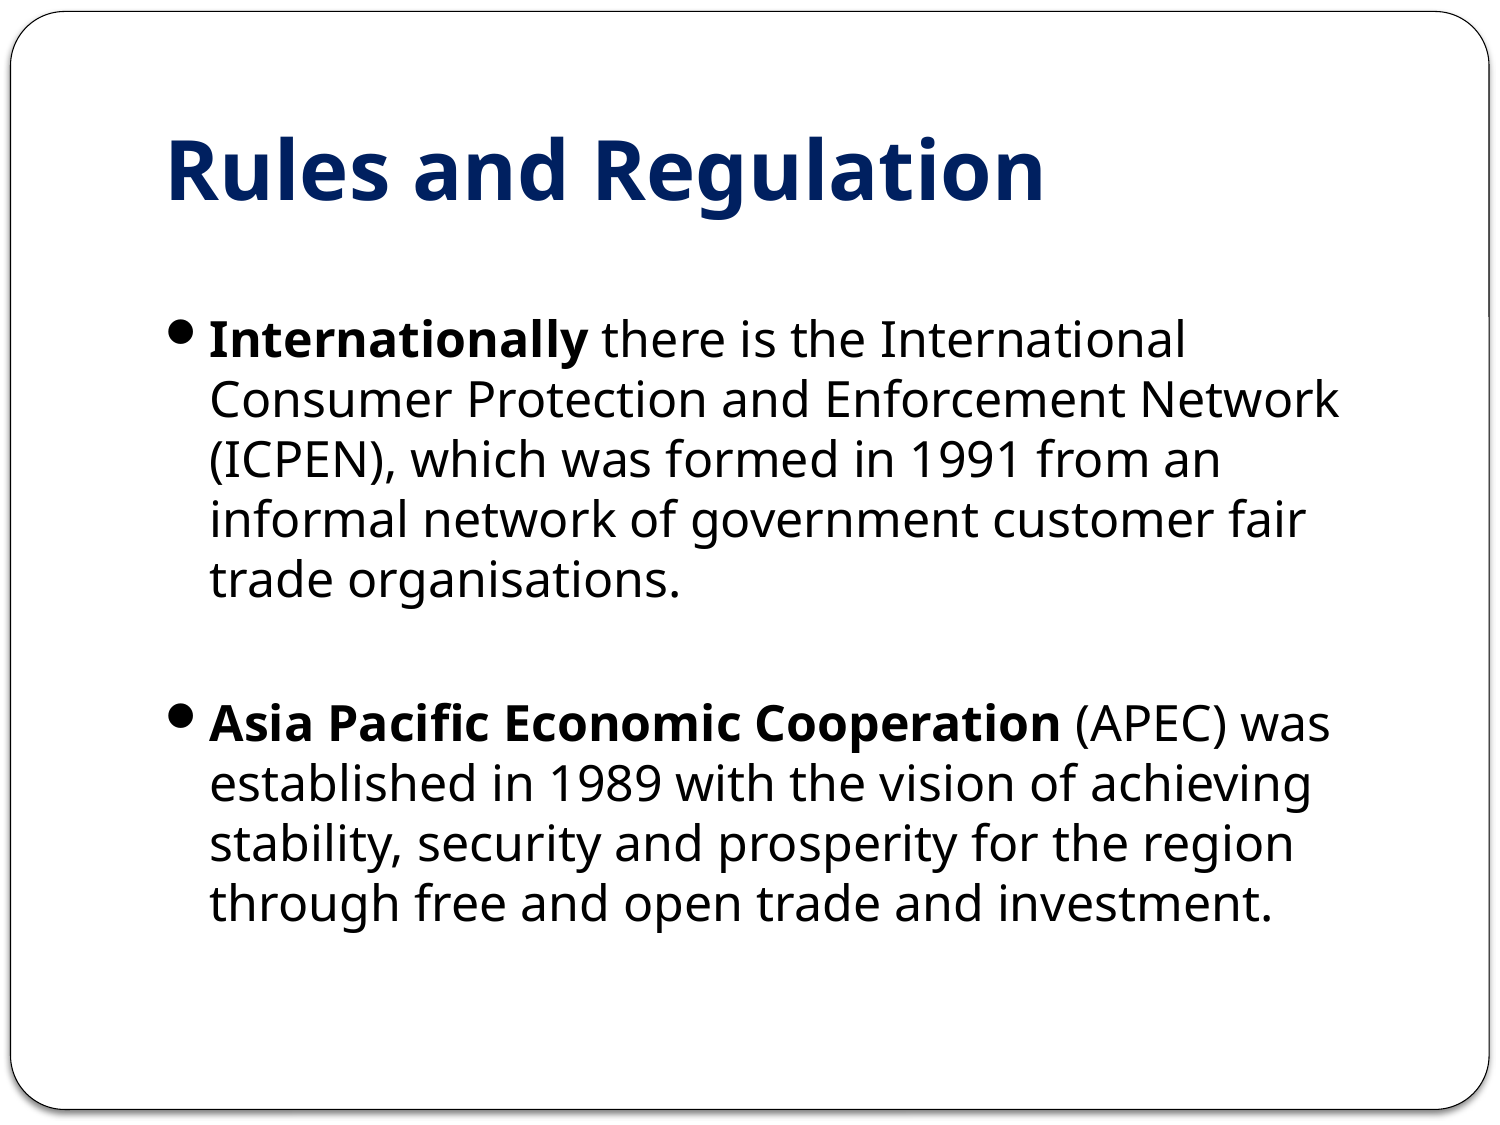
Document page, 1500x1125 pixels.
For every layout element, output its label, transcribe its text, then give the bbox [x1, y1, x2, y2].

title Rules and Regulation [150, 45, 1425, 233]
list Internationally there is the International Consumer Protection and Enforcement Network (ICPEN), which was formed in 1991 from an informal network of government customer fair trade organisations. Asia Pacific Economic Cooperation (APEC) was established in 1989 with the vision of achieving stability, security and prosperity for the region through free and open trade and investment. [150, 299, 1425, 988]
